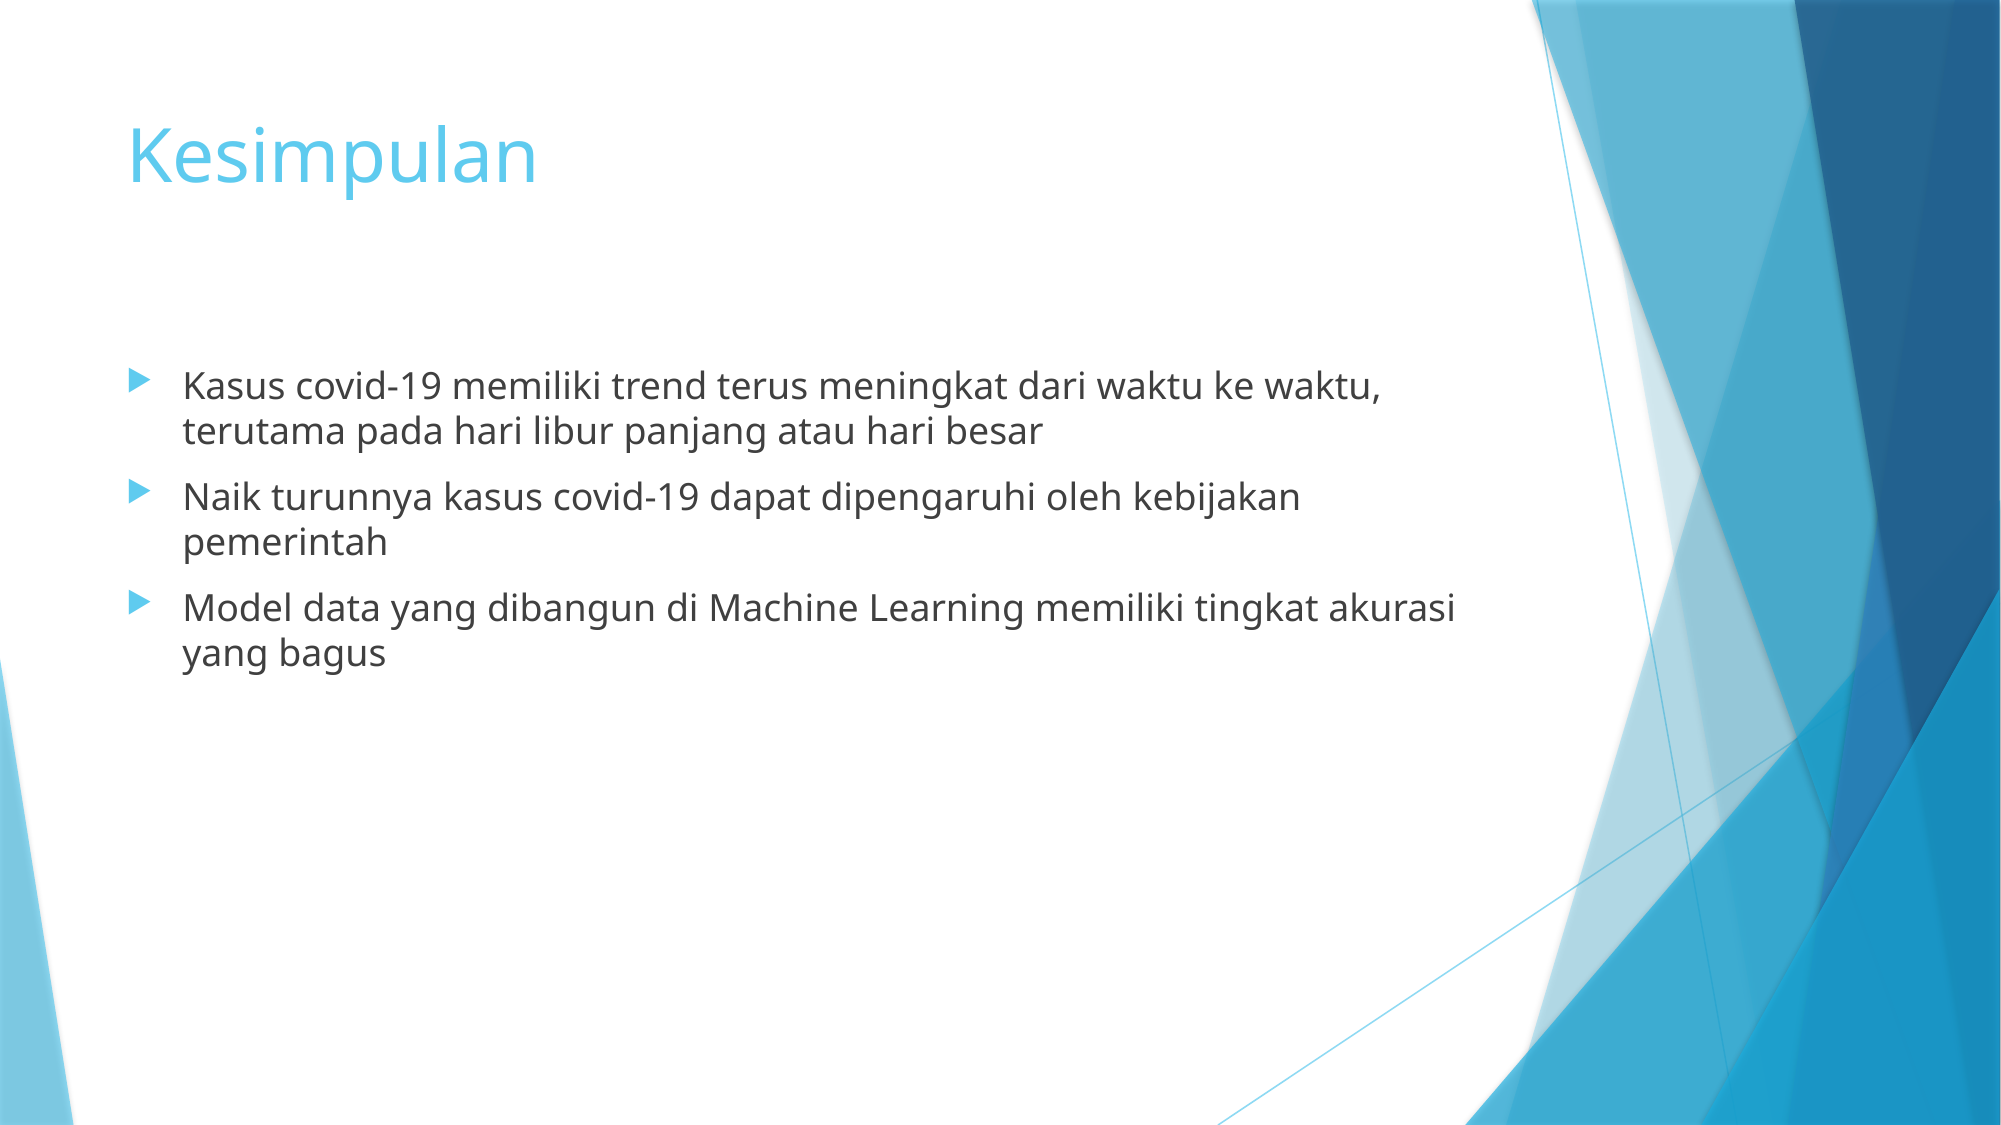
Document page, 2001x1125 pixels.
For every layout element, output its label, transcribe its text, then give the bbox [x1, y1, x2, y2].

list Kasus covid-19 memiliki trend terus meningkat dari waktu ke waktu, terutama pada hari libur panjang atau hari besar Naik turunnya kasus covid-19 dapat dipengaruhi oleh kebijakan pemerintah Model data yang dibangun di Machine Learning memiliki tingkat akurasi yang bagus [111, 354, 1522, 992]
title Kesimpulan [111, 99, 1522, 317]
